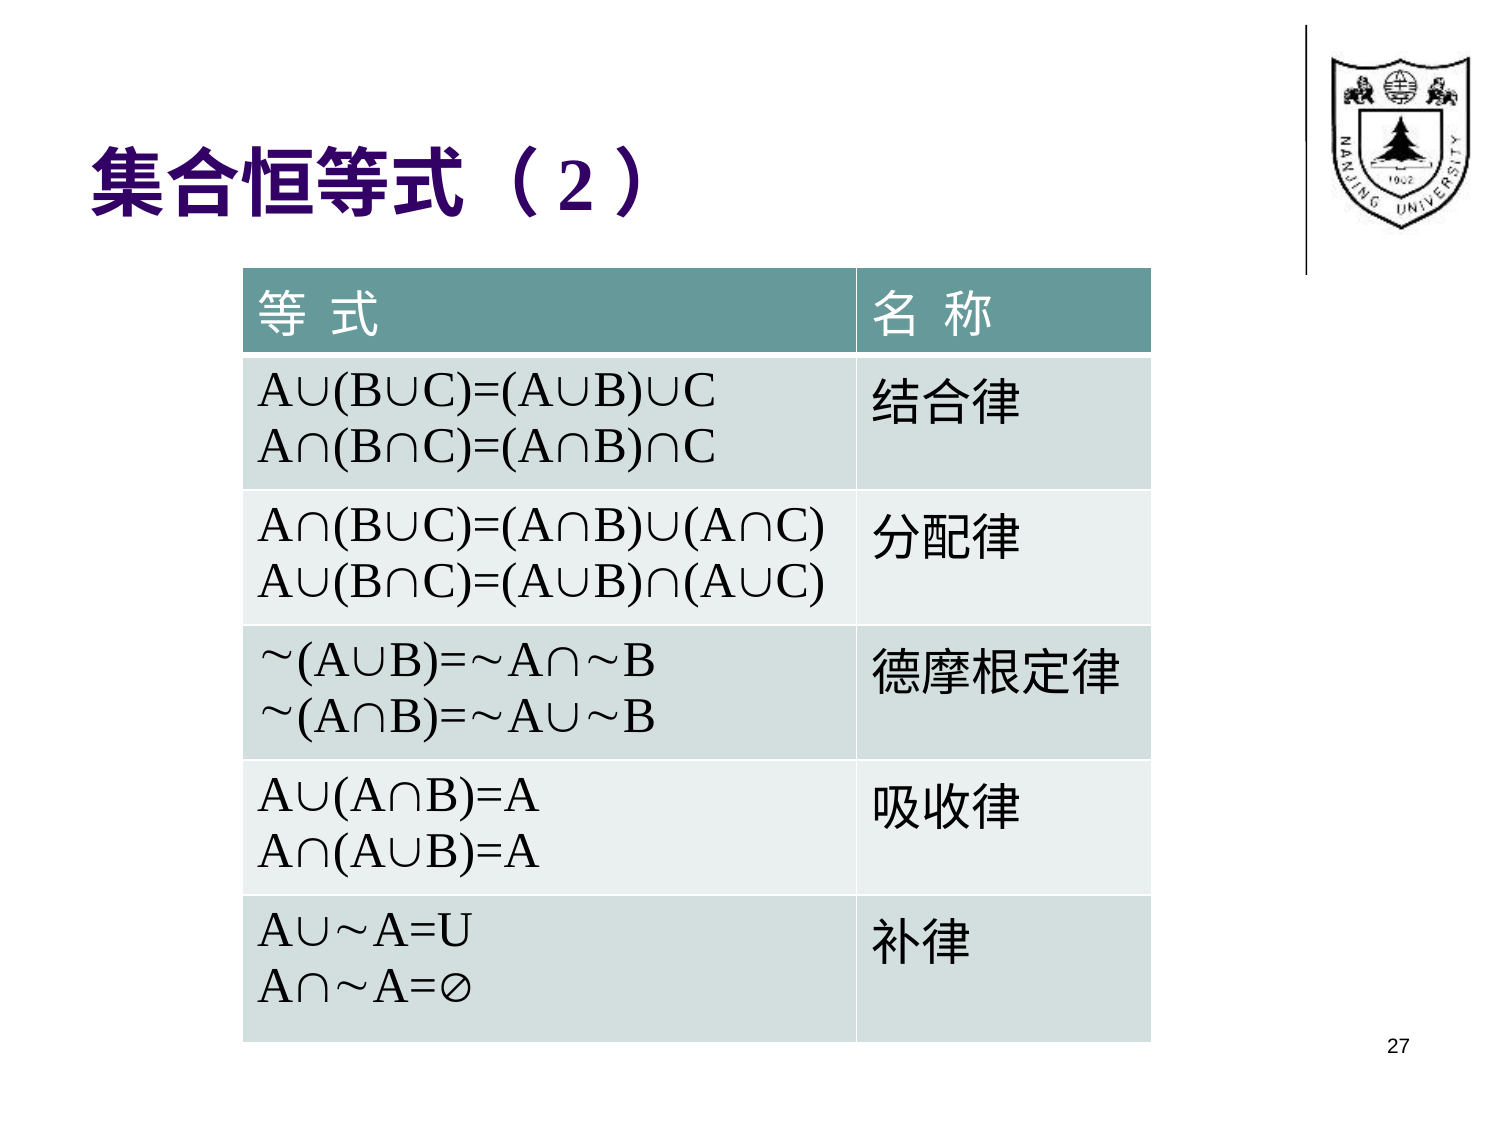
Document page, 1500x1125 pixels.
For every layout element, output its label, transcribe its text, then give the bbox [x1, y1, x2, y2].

table_cell 分配律 [857, 491, 1151, 624]
title 集合恒等式（2） [75, 20, 1313, 233]
table_cell (AB)=AB (AB)=AB [243, 626, 856, 759]
table_header 等 式 [243, 268, 856, 352]
picture [1328, 51, 1481, 235]
table_cell AA=U AA= [243, 896, 856, 1042]
table_cell 结合律 [857, 358, 1151, 489]
table_cell 补律 [857, 896, 1151, 1042]
table_cell 吸收律 [857, 761, 1151, 894]
table_header 名 称 [857, 268, 1151, 352]
table_cell A(BC)=(AB)(AC) A(BC)=(AB)(AC) [243, 491, 856, 624]
slide_number 27 [1074, 1024, 1426, 1101]
table_cell A(AB)=A A(AB)=A [243, 761, 856, 894]
table_cell A(BC)=(AB)C A(BC)=(AB)C [243, 358, 856, 489]
table_cell 德摩根定律 [857, 626, 1151, 759]
